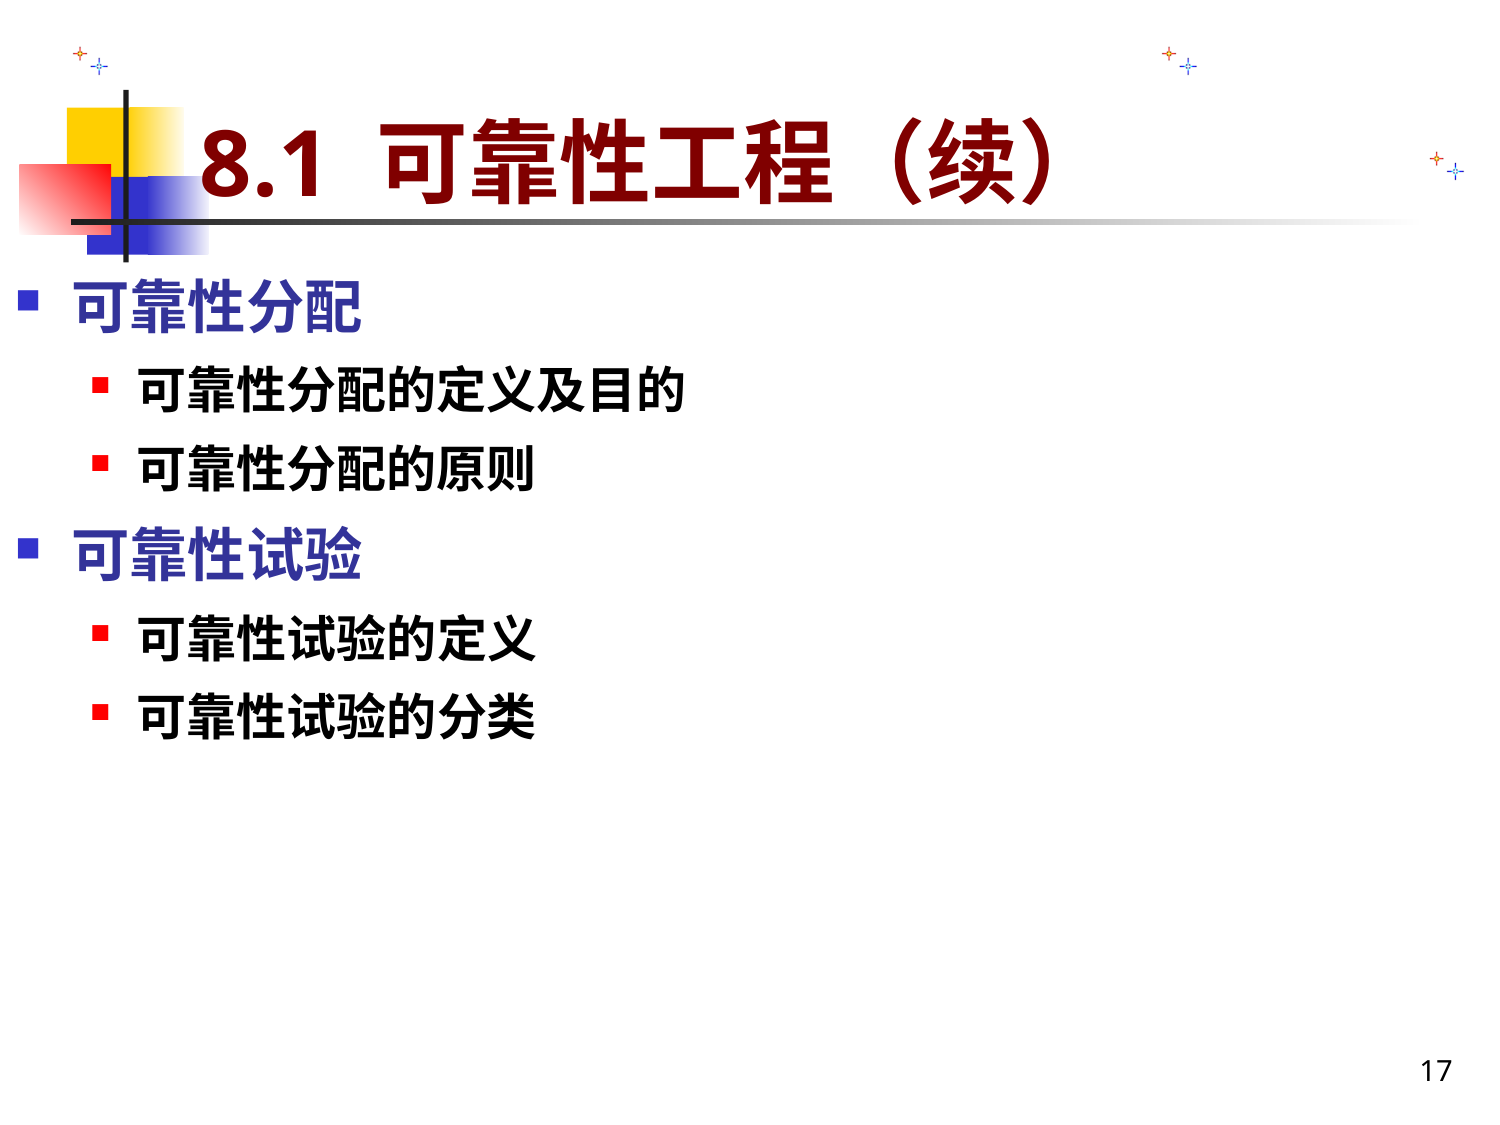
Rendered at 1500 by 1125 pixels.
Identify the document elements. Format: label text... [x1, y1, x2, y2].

slide_number 17 [1154, 1023, 1468, 1100]
picture [1151, 42, 1202, 85]
list 可靠性分配 可靠性分配的定义及目的 可靠性分配的原则 可靠性试验 可靠性试验的定义 可靠性试验的分类 [0, 255, 1500, 931]
title 8.1 可靠性工程（续） [184, 85, 1463, 223]
picture [62, 42, 113, 93]
picture [1463, 147, 1469, 198]
